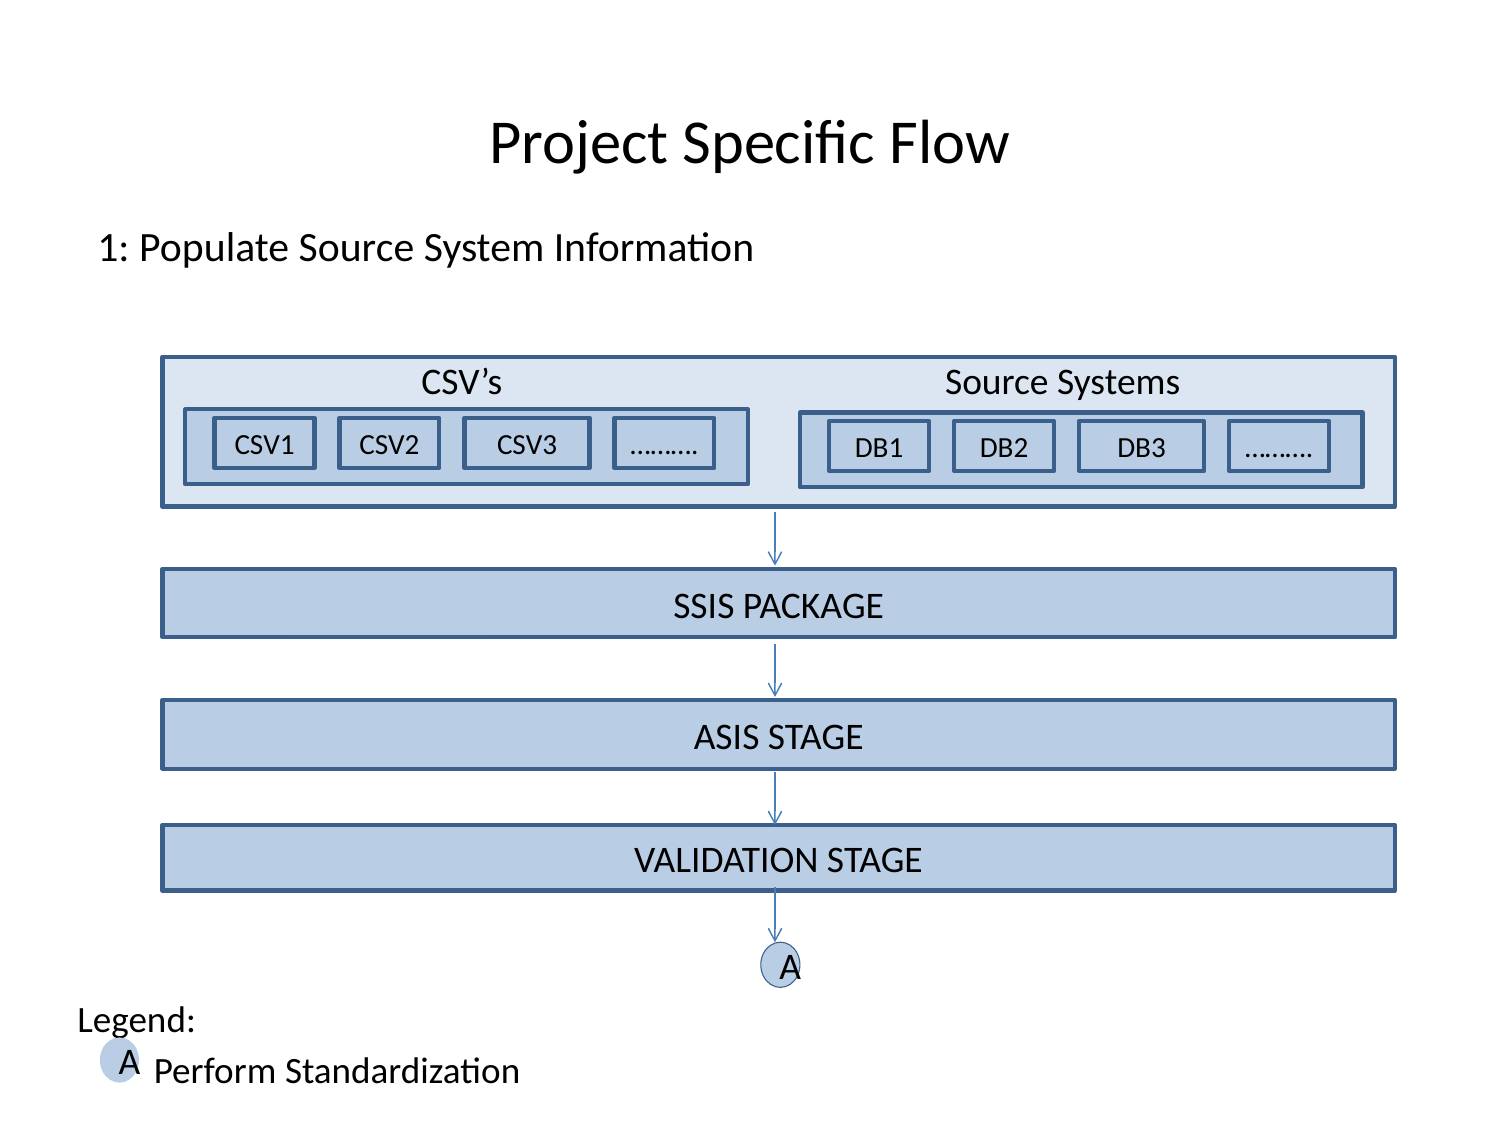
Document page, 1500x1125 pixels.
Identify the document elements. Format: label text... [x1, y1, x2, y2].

text_box [160, 355, 1397, 509]
picture [289, 574, 490, 641]
text_box Source Systems [930, 349, 1196, 407]
text_box SSIS PACKAGE [160, 567, 1397, 639]
text_box A [758, 940, 802, 990]
list 1: Populate Source System Information [72, 212, 1423, 288]
title Project Specific Flow [75, 45, 1425, 233]
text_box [62, 987, 538, 1101]
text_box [185, 409, 1363, 488]
text_box VALIDATION STAGE [160, 823, 1397, 893]
text_box CSV’s [406, 349, 518, 407]
text_box ASIS STAGE [160, 698, 1397, 771]
